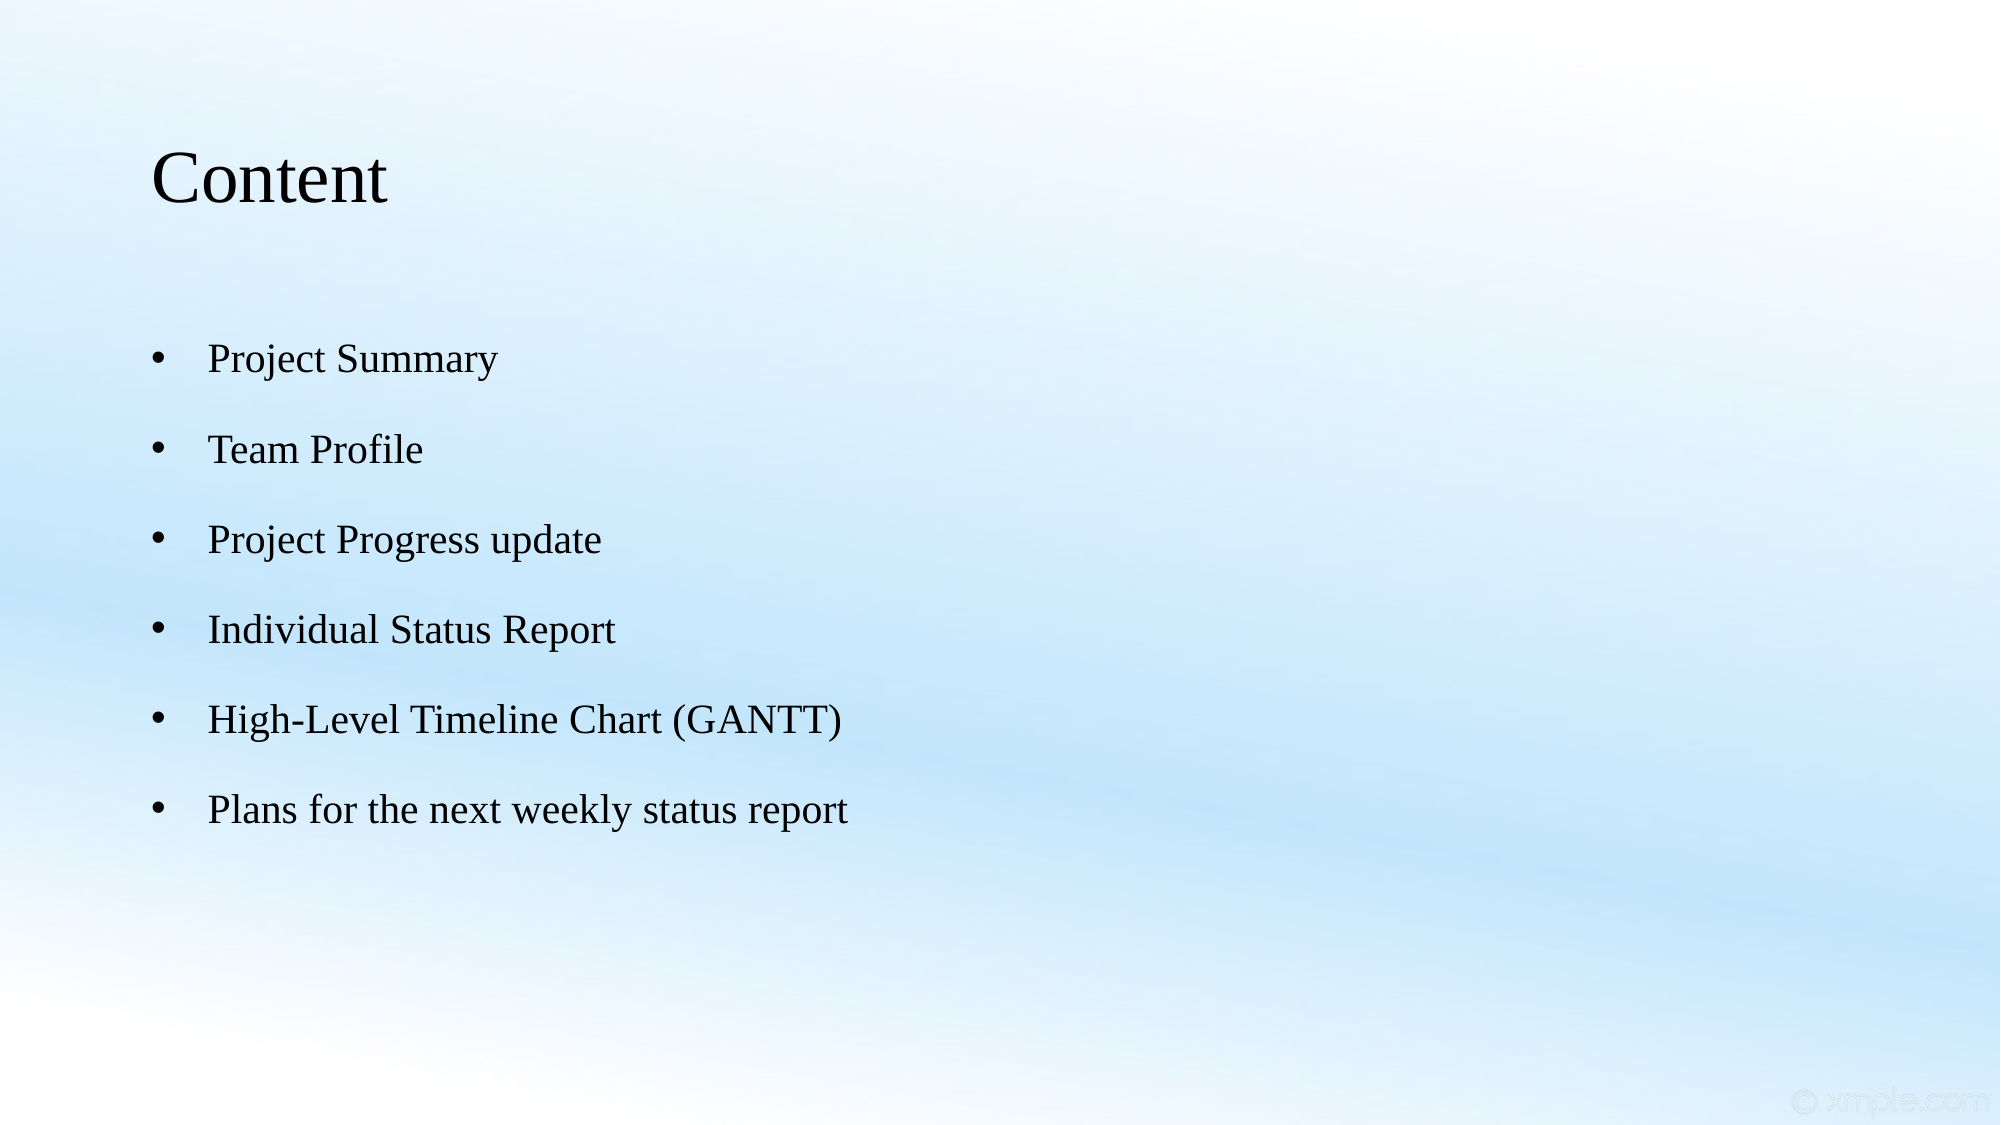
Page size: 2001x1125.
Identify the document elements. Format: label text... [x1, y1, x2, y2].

text_box Project Summary Team Profile Project Progress update Individual Status Report High-Level Timeline Chart (GANTT) Plans for the next weekly status report [136, 203, 1862, 1056]
title Content [136, 69, 1862, 203]
